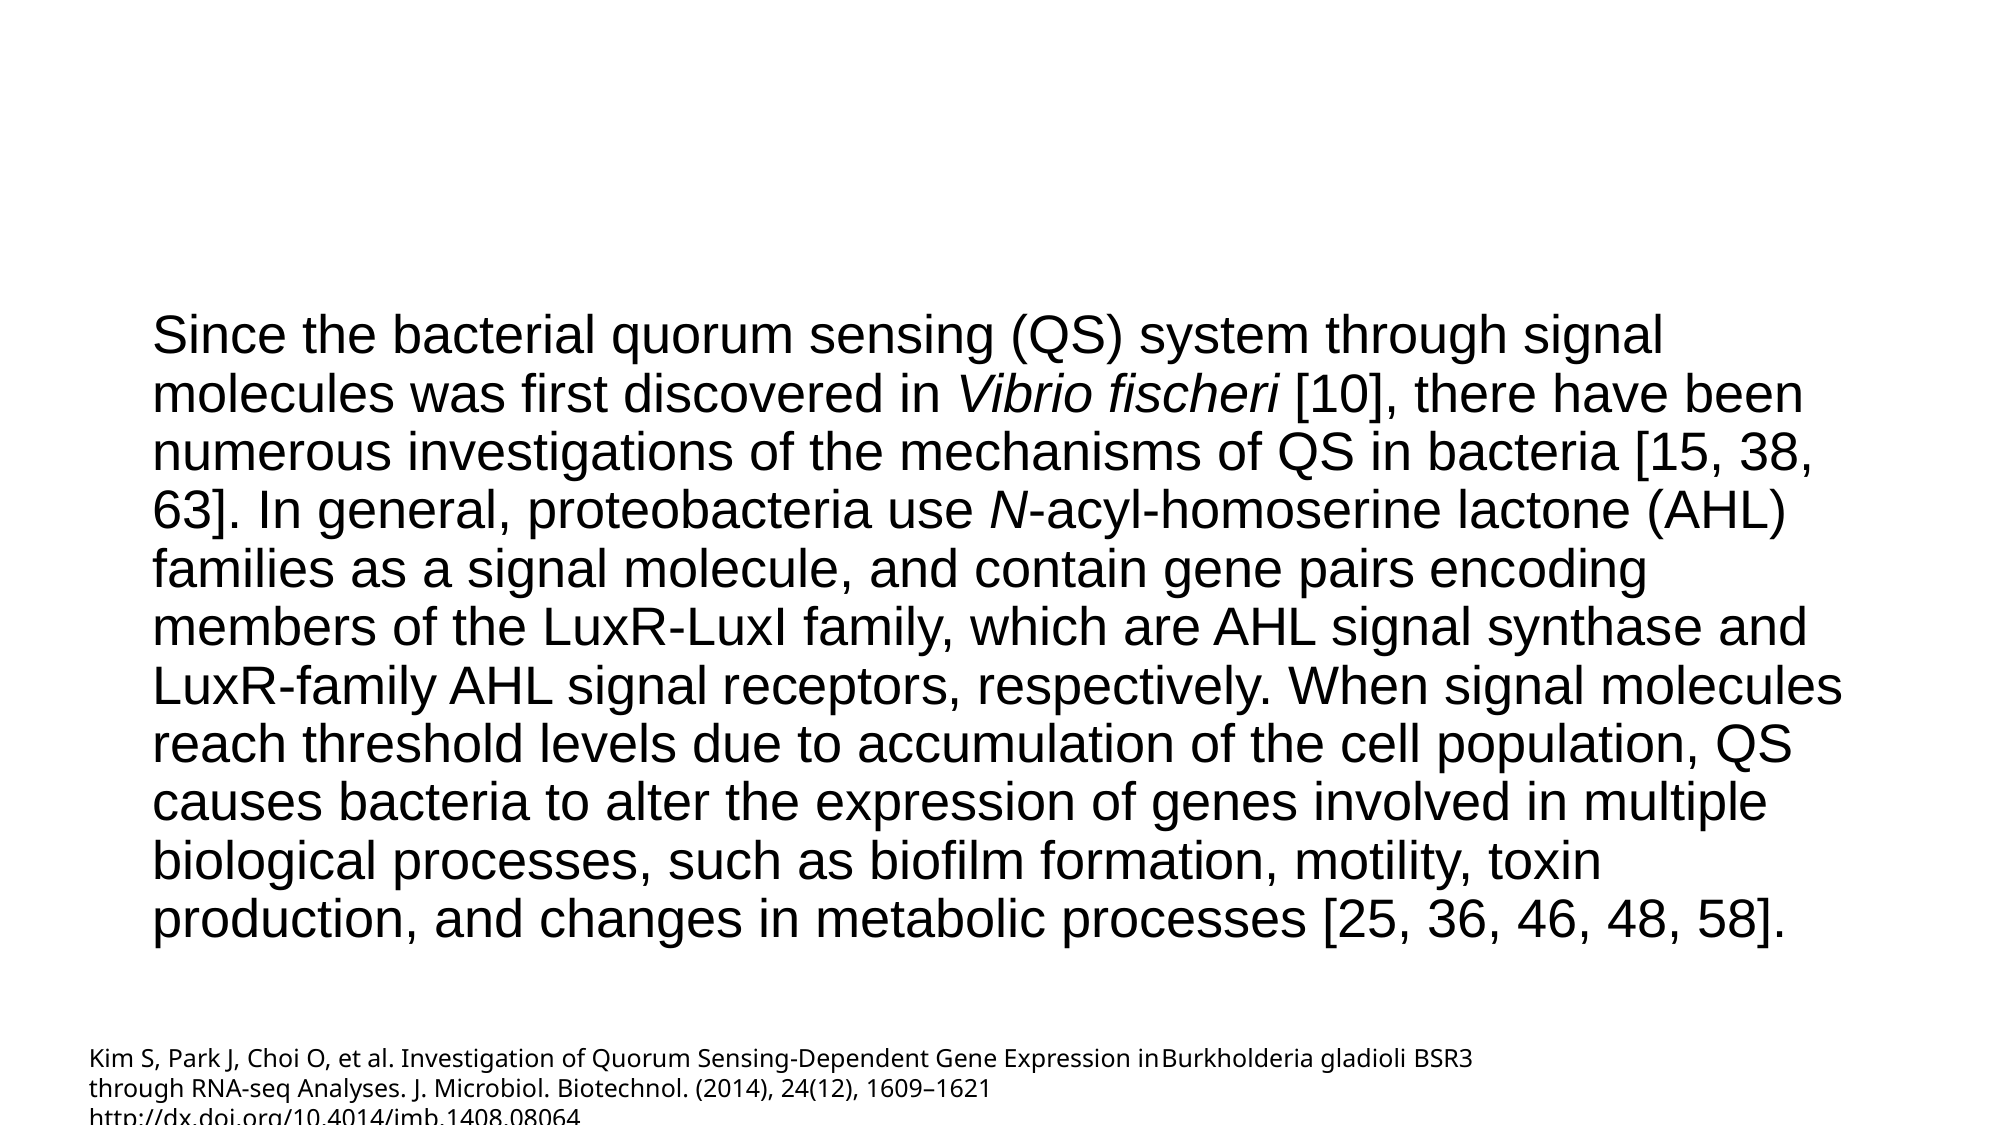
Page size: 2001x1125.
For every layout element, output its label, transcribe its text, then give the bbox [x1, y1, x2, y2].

list Since the bacterial quorum sensing (QS) system through signal molecules was first discovered in Vibrio fischeri [10], there have been numerous investigations of the mechanisms of QS in bacteria [15, 38, 63]. In general, proteobacteria use N-acyl-homoserine lactone (AHL) families as a signal molecule, and contain gene pairs encoding members of the LuxR-LuxI family, which are AHL signal synthase and LuxR-family AHL signal receptors, respectively. When signal molecules reach threshold levels due to accumulation of the cell population, QS causes bacteria to alter the expression of genes involved in multiple biological processes, such as biofilm formation, motility, toxin production, and changes in metabolic processes [25, 36, 46, 48, 58]. [137, 299, 1863, 1014]
text_box Kim S, Park J, Choi O, et al. Investigation of Quorum Sensing-Dependent Gene Expression inBurkholderia gladioli BSR3 through RNA-seq Analyses. J. Microbiol. Biotechnol. (2014), 24(12), 1609–1621 http://dx.doi.org/10.4014/jmb.1408.08064 [74, 1035, 1491, 1125]
